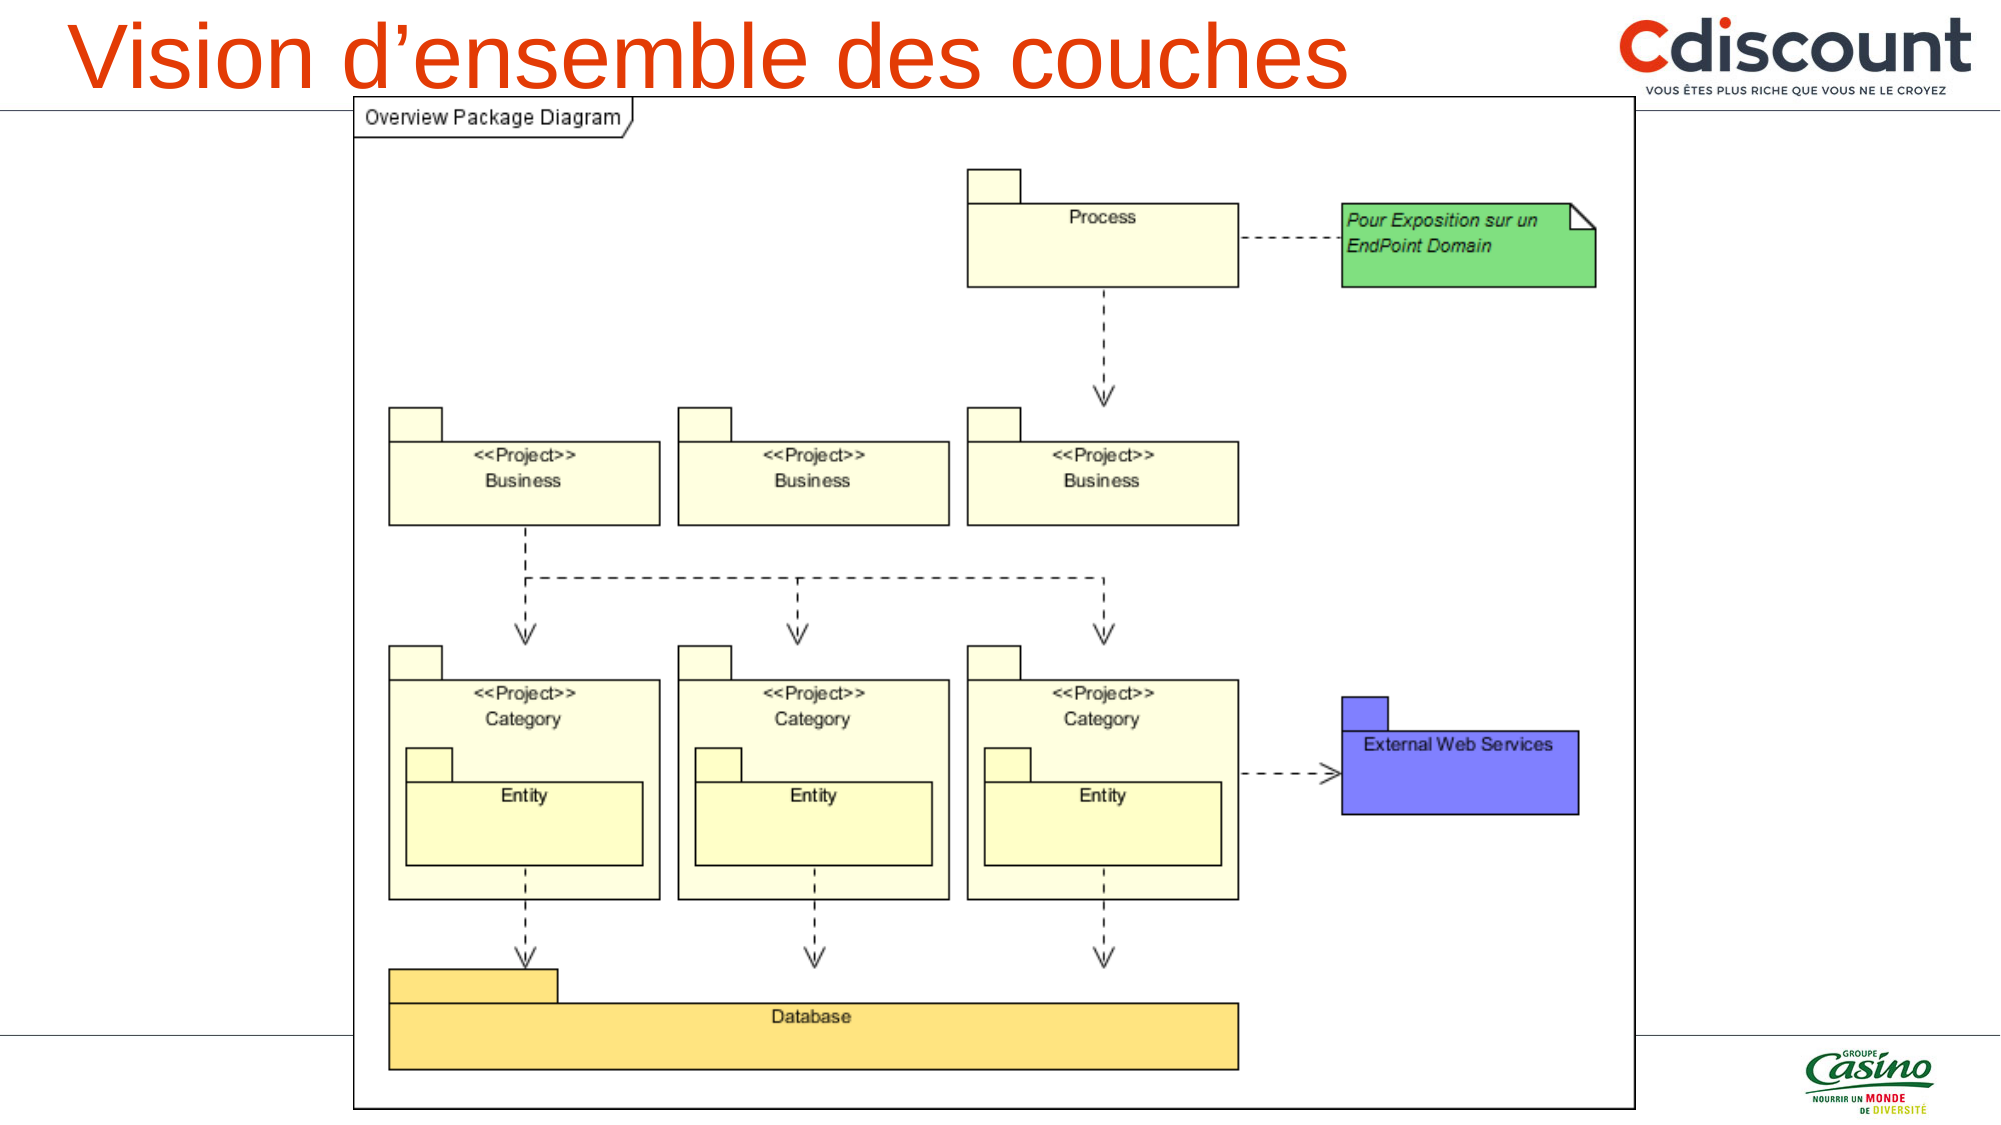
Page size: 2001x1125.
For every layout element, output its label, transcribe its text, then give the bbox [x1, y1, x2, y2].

title Vision d’ensemble des couches [52, 0, 1553, 116]
picture [0, 0, 2001, 1125]
